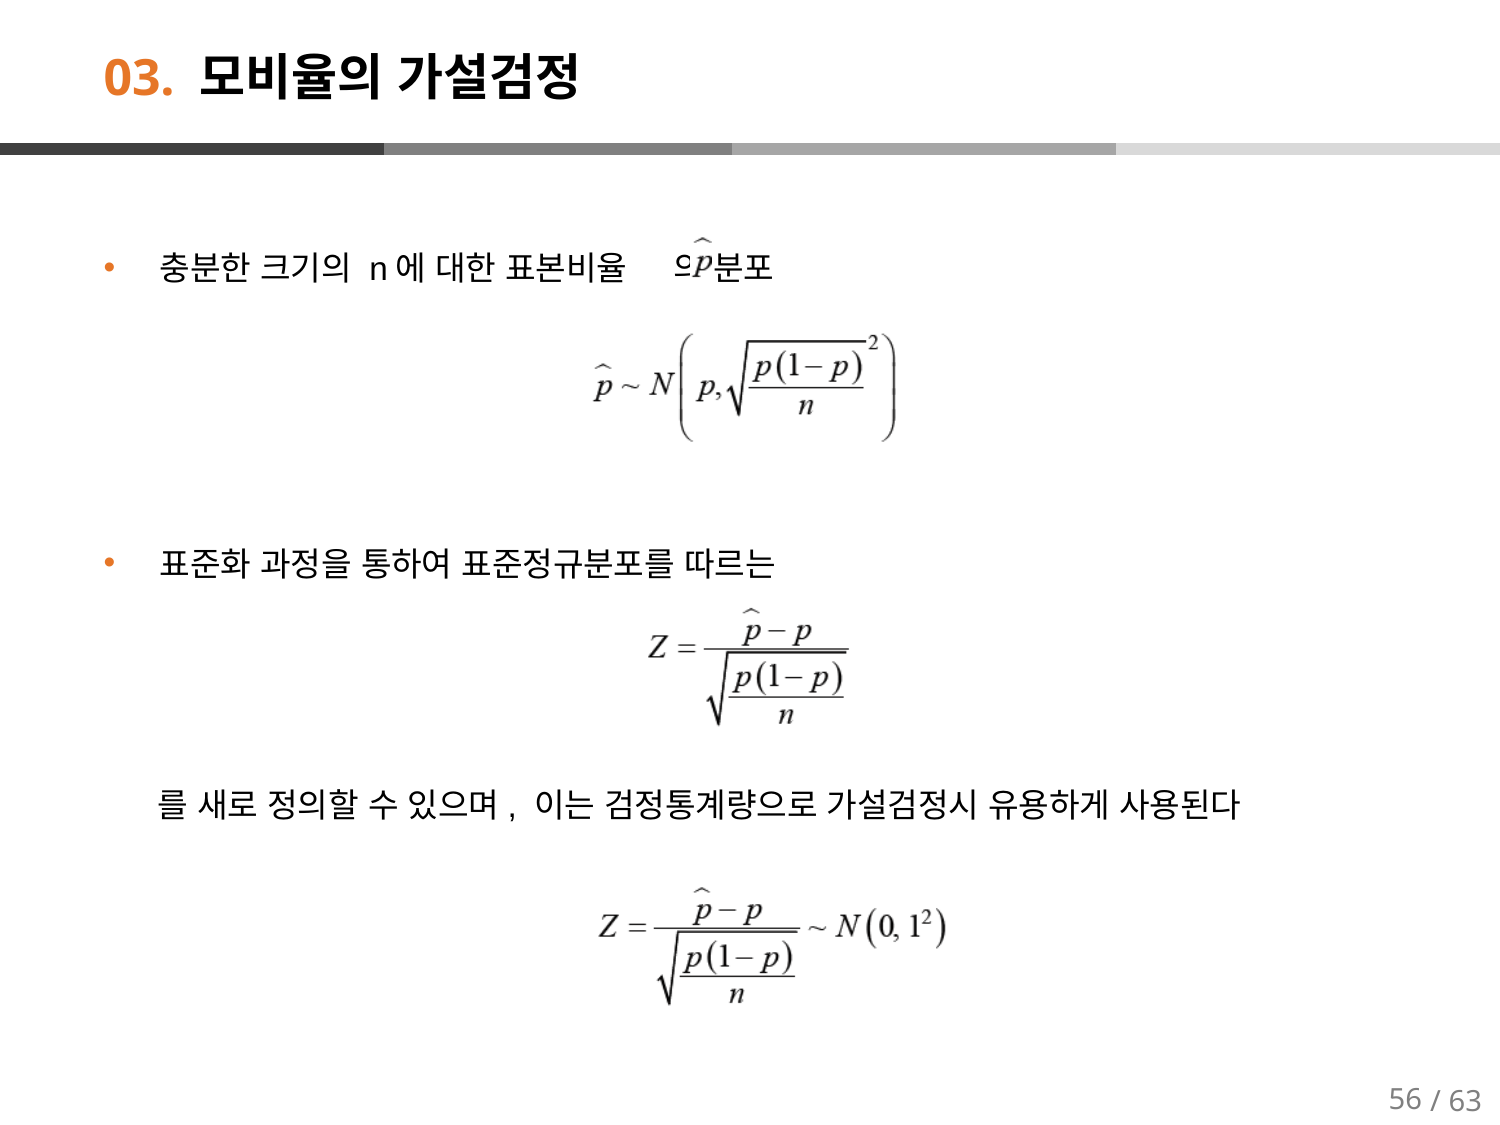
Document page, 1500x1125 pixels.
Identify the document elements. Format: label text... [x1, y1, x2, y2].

picture [638, 590, 862, 747]
picture [572, 325, 928, 460]
picture [575, 881, 958, 1020]
text_box 표준화 과정을 통하여 표준정규분포를 따르는 를 새로 정의할 수 있으며, 이는 검정통계량으로 가설검정시 유용하게 사용된다 [88, 515, 1436, 705]
text_box 충분한 크기의 n에 대한 표본비율 의 분포 [88, 219, 1436, 409]
picture [690, 231, 712, 285]
title 03. 모비율의 가설검정 [88, 30, 1211, 121]
